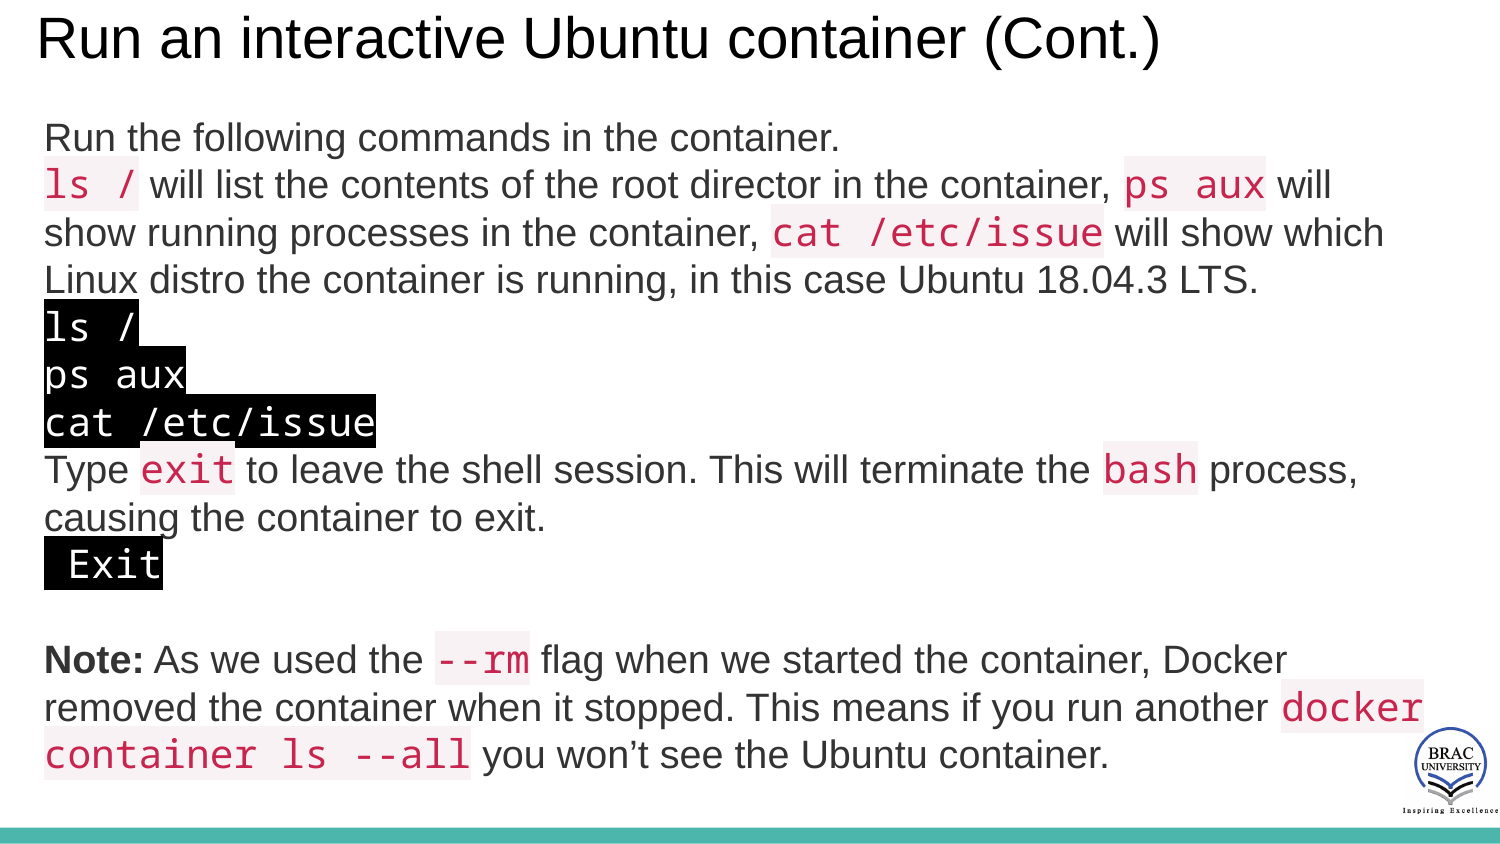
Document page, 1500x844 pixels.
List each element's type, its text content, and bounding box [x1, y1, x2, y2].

title Run an interactive Ubuntu container (Cont.) [21, 0, 1419, 116]
list Run the following commands in the container. ls / will list the contents of the root director in the container, ps aux will show running processes in the container, cat /etc/issue will show which Linux distro the container is running, in this case Ubuntu 18.04.3 LTS. ls / ps aux cat /etc/issue Type exit to leave the shell session. This will terminate the bash process, causing the container to exit. Exit Note: As we used the --rm flag when we started the container, Docker removed the container when it stopped. This means if you run another docker container ls --all you won’t see the Ubuntu container. [28, 116, 1449, 772]
picture [1403, 727, 1498, 814]
